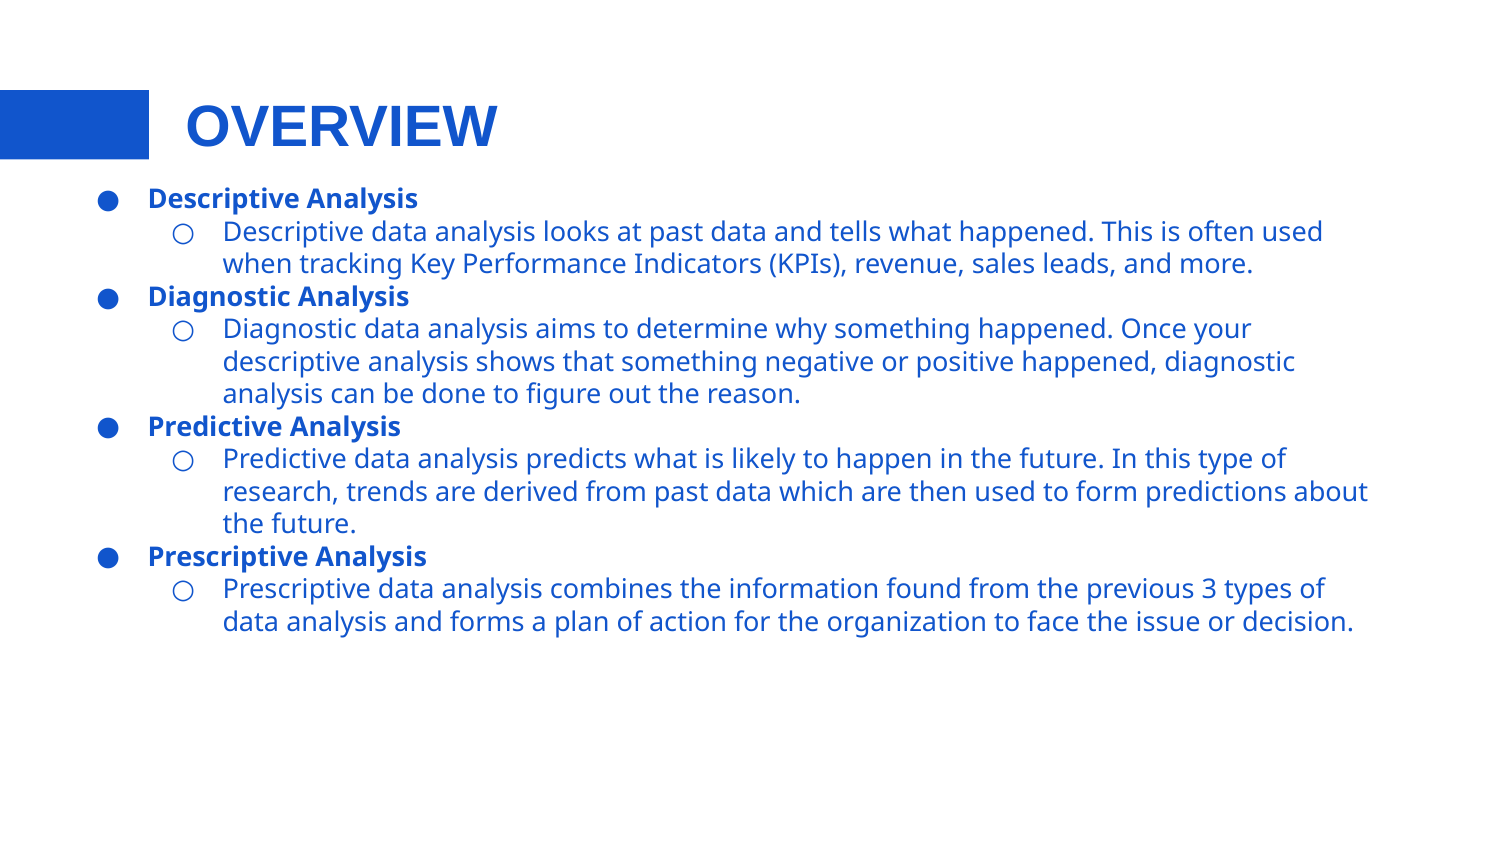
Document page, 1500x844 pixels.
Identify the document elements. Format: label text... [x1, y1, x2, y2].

text_box [0, 90, 149, 160]
text_box Descriptive Analysis Descriptive data analysis looks at past data and tells what happened. This is often used when tracking Key Performance Indicators (KPIs), revenue, sales leads, and more. Diagnostic Analysis Diagnostic data analysis aims to determine why something happened. Once your descriptive analysis shows that something negative or positive happened, diagnostic analysis can be done to figure out the reason. Predictive Analysis Predictive data analysis predicts what is likely to happen in the future. In this type of research, trends are derived from past data which are then used to form predictions about the future. Prescriptive Analysis Prescriptive data analysis combines the information found from the previous 3 types of data analysis and forms a plan of action for the organization to face the issue or decision. [57, 166, 1402, 682]
title OVERVIEW [170, 72, 1449, 167]
